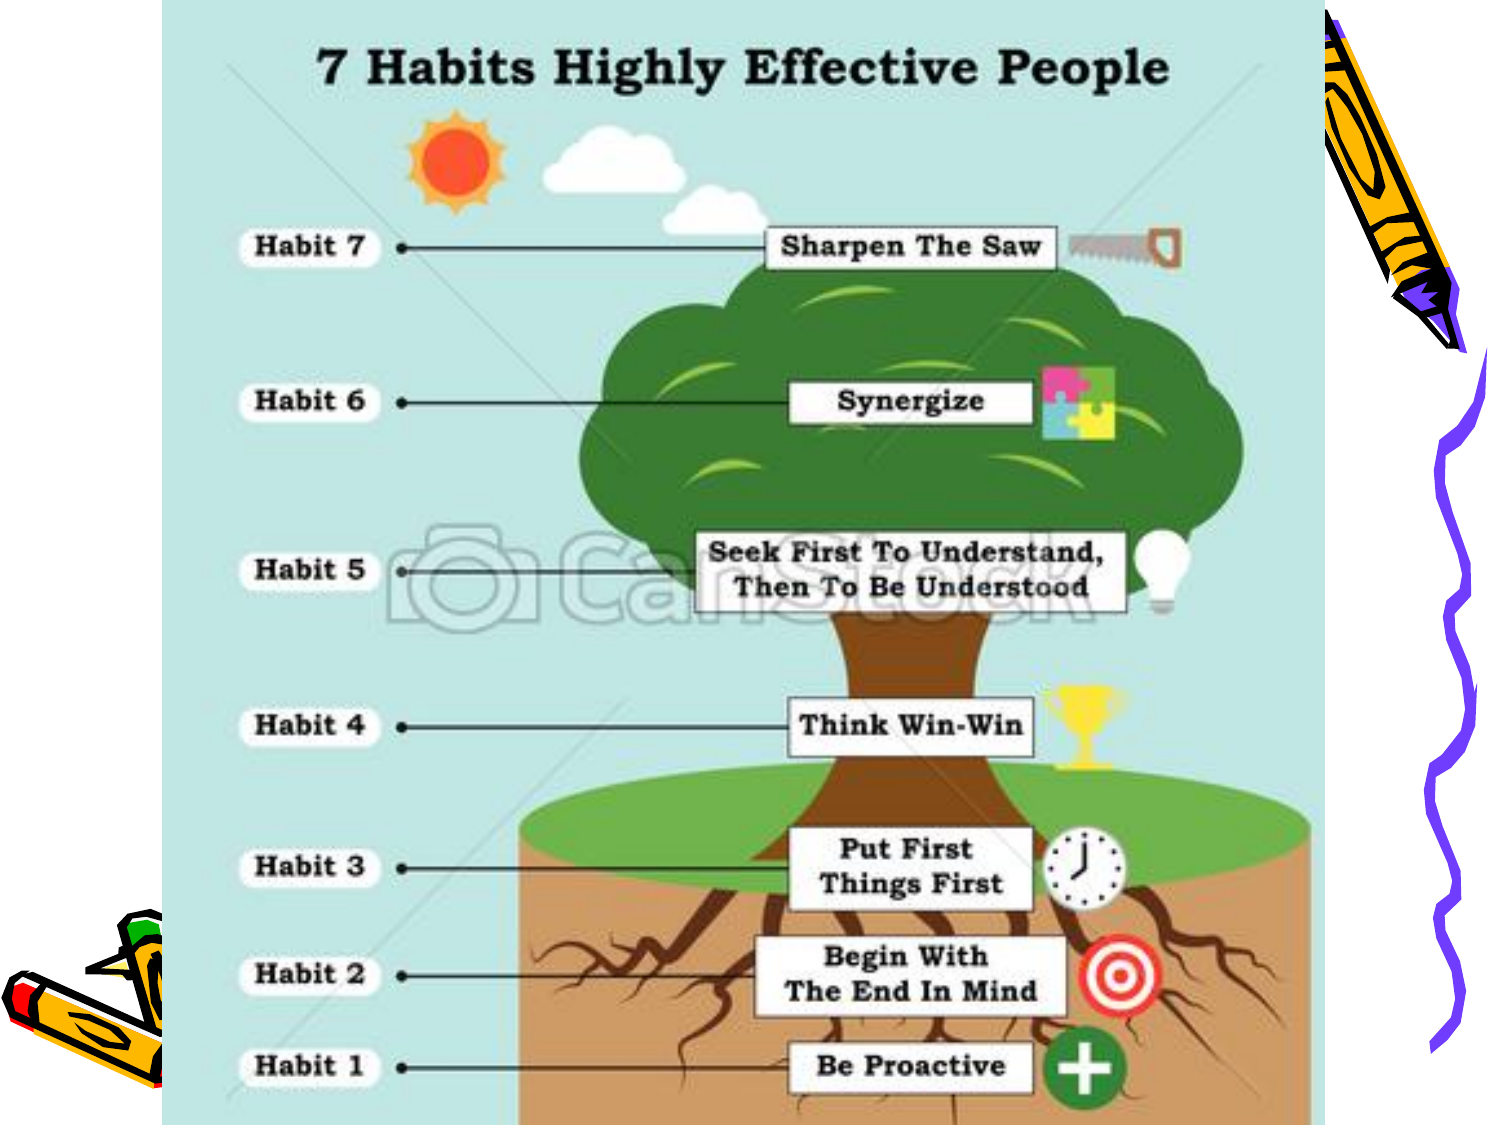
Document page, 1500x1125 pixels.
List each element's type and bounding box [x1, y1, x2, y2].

picture [162, 0, 1326, 1125]
